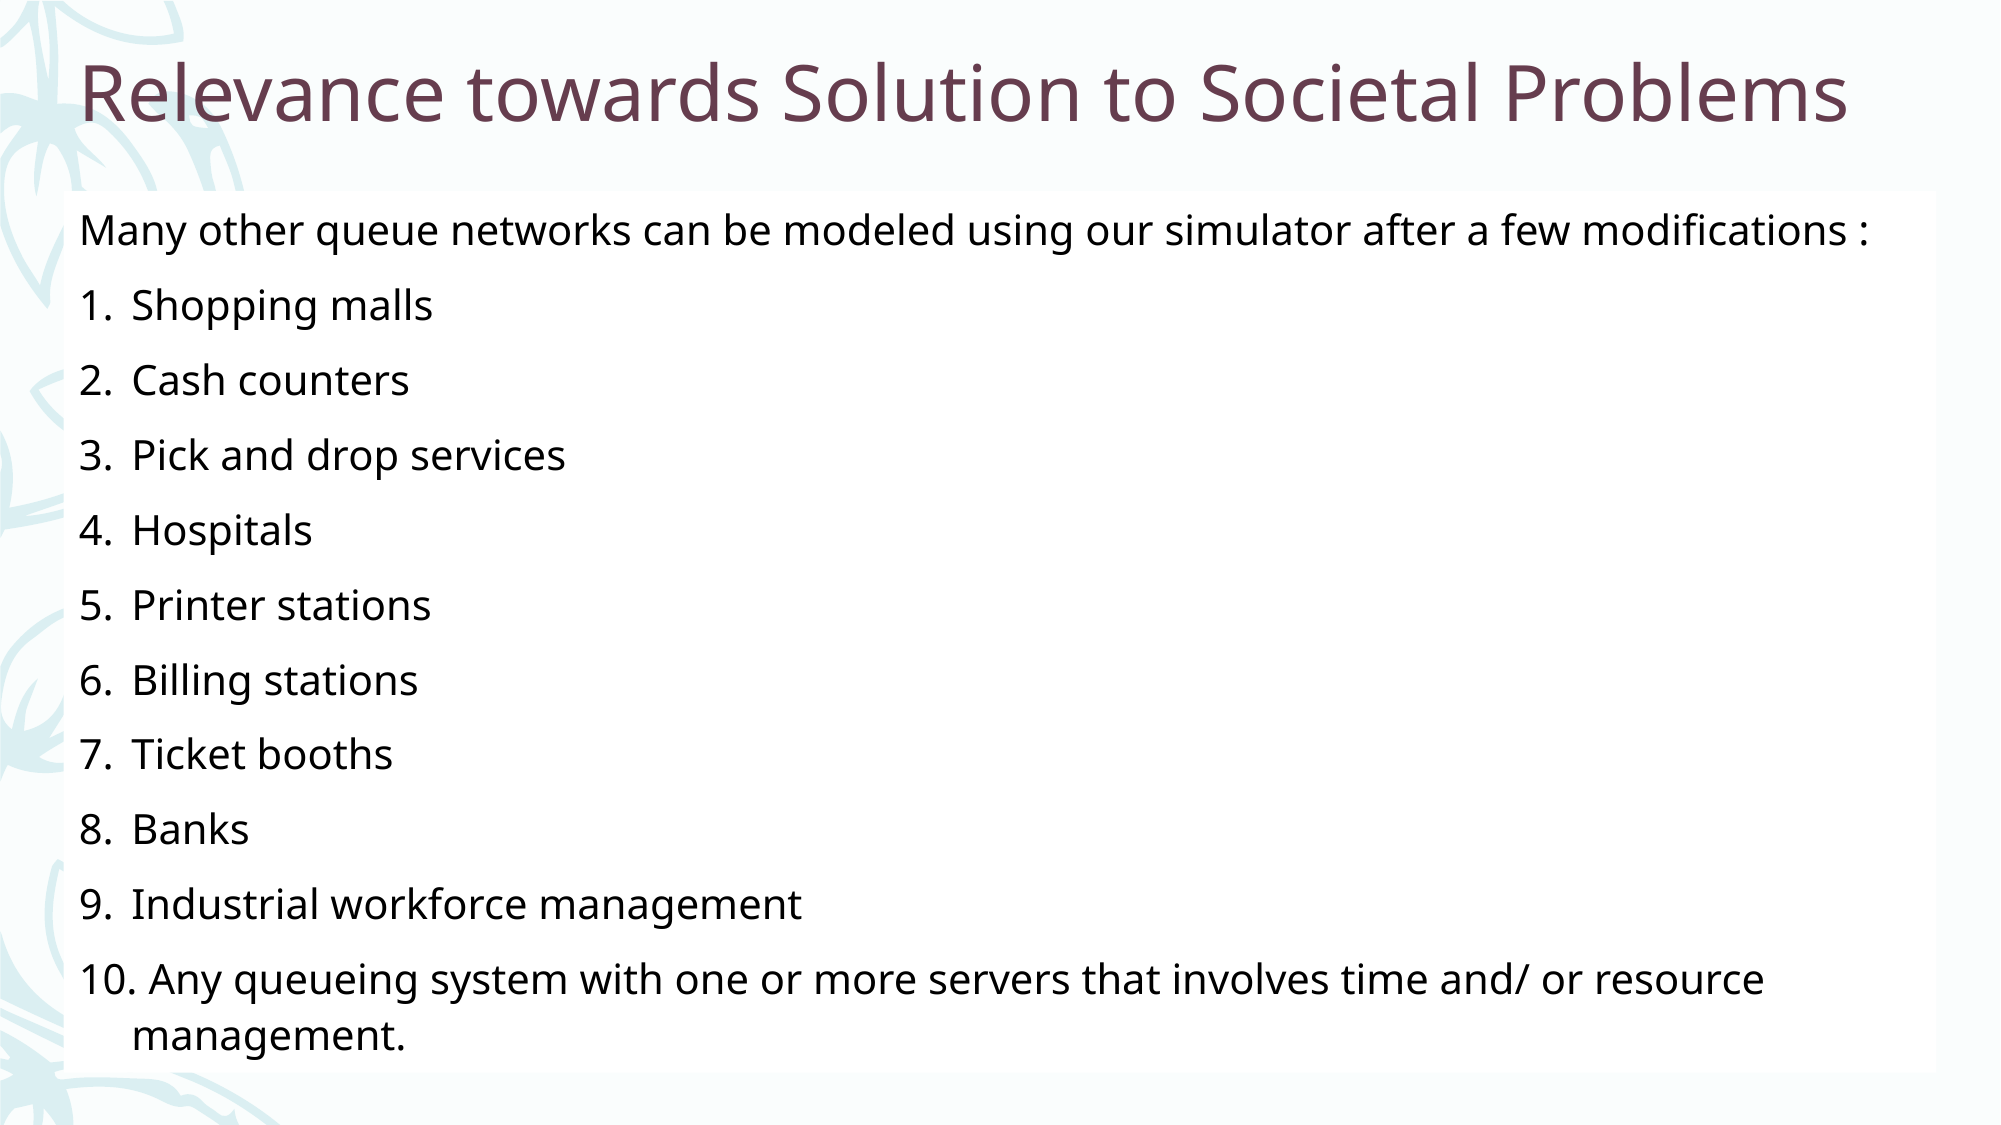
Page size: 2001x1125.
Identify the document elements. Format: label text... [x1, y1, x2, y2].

list Many other queue networks can be modeled using our simulator after a few modifications : Shopping malls Cash counters Pick and drop services Hospitals Printer stations Billing stations Ticket booths Banks Industrial workforce management Any queueing system with one or more servers that involves time and/ or resource management. [63, 190, 1937, 1073]
title Relevance towards Solution to Societal Problems [63, 39, 2000, 296]
